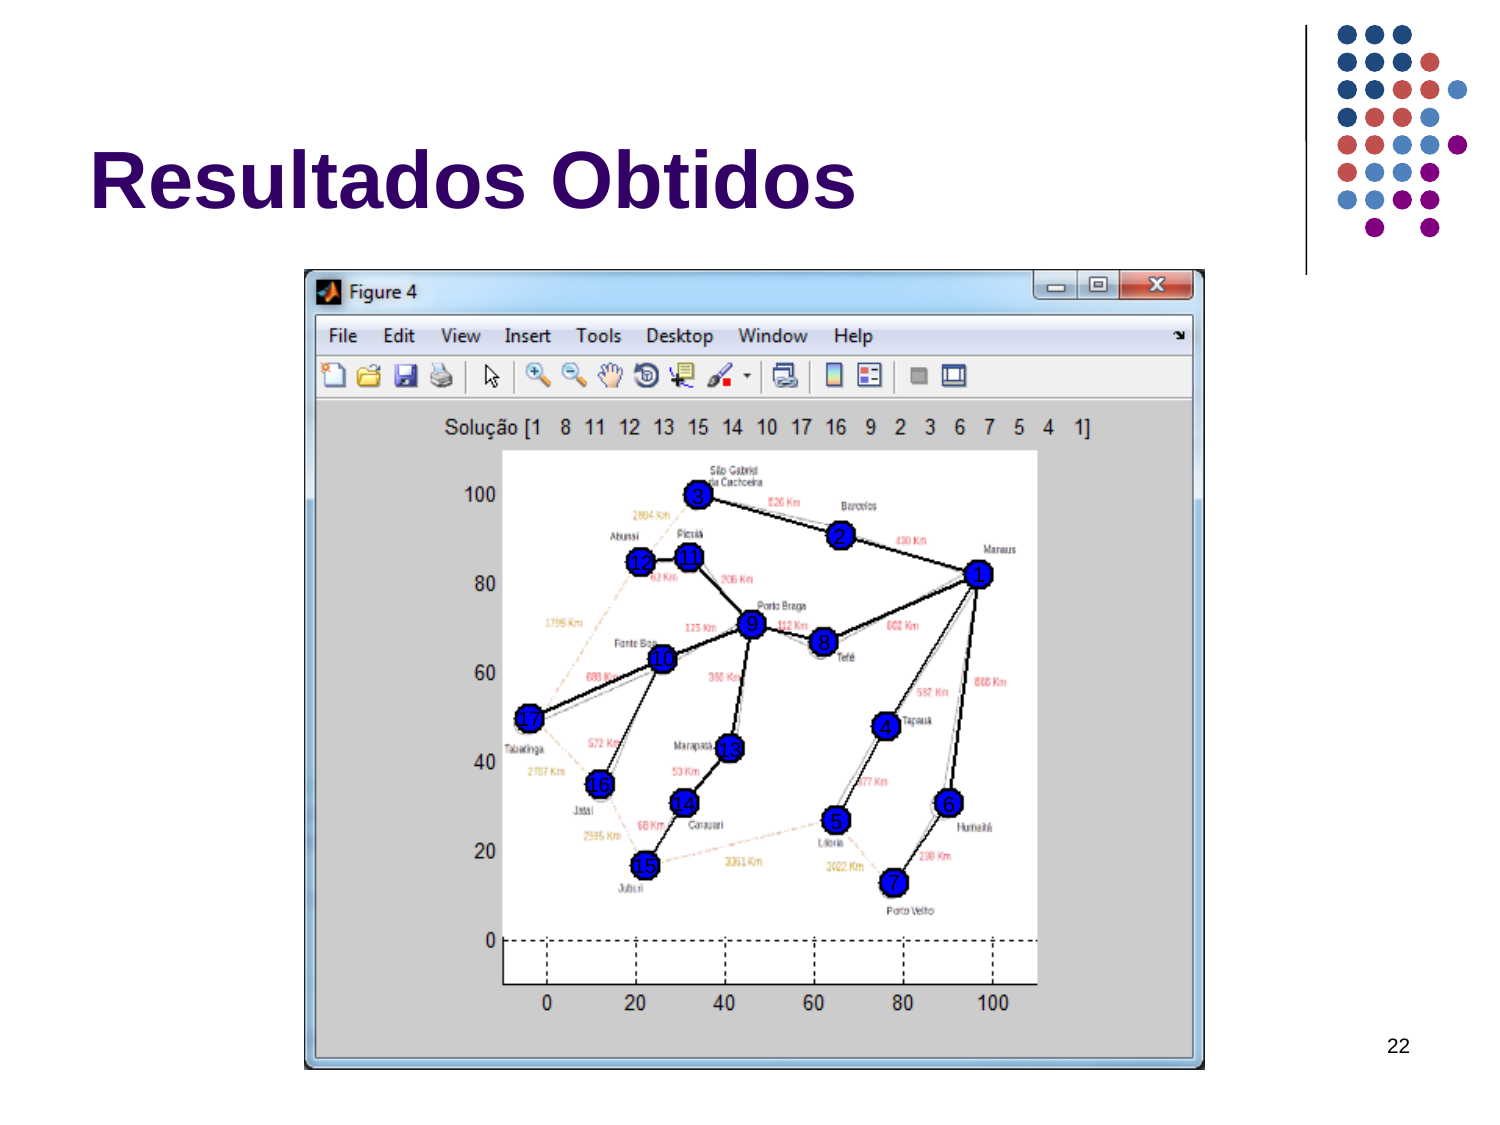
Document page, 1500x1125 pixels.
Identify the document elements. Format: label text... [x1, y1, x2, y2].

text_box <número> [1074, 1025, 1425, 1100]
picture [304, 269, 1205, 1070]
text_box Resultados Obtidos [74, 20, 1313, 233]
